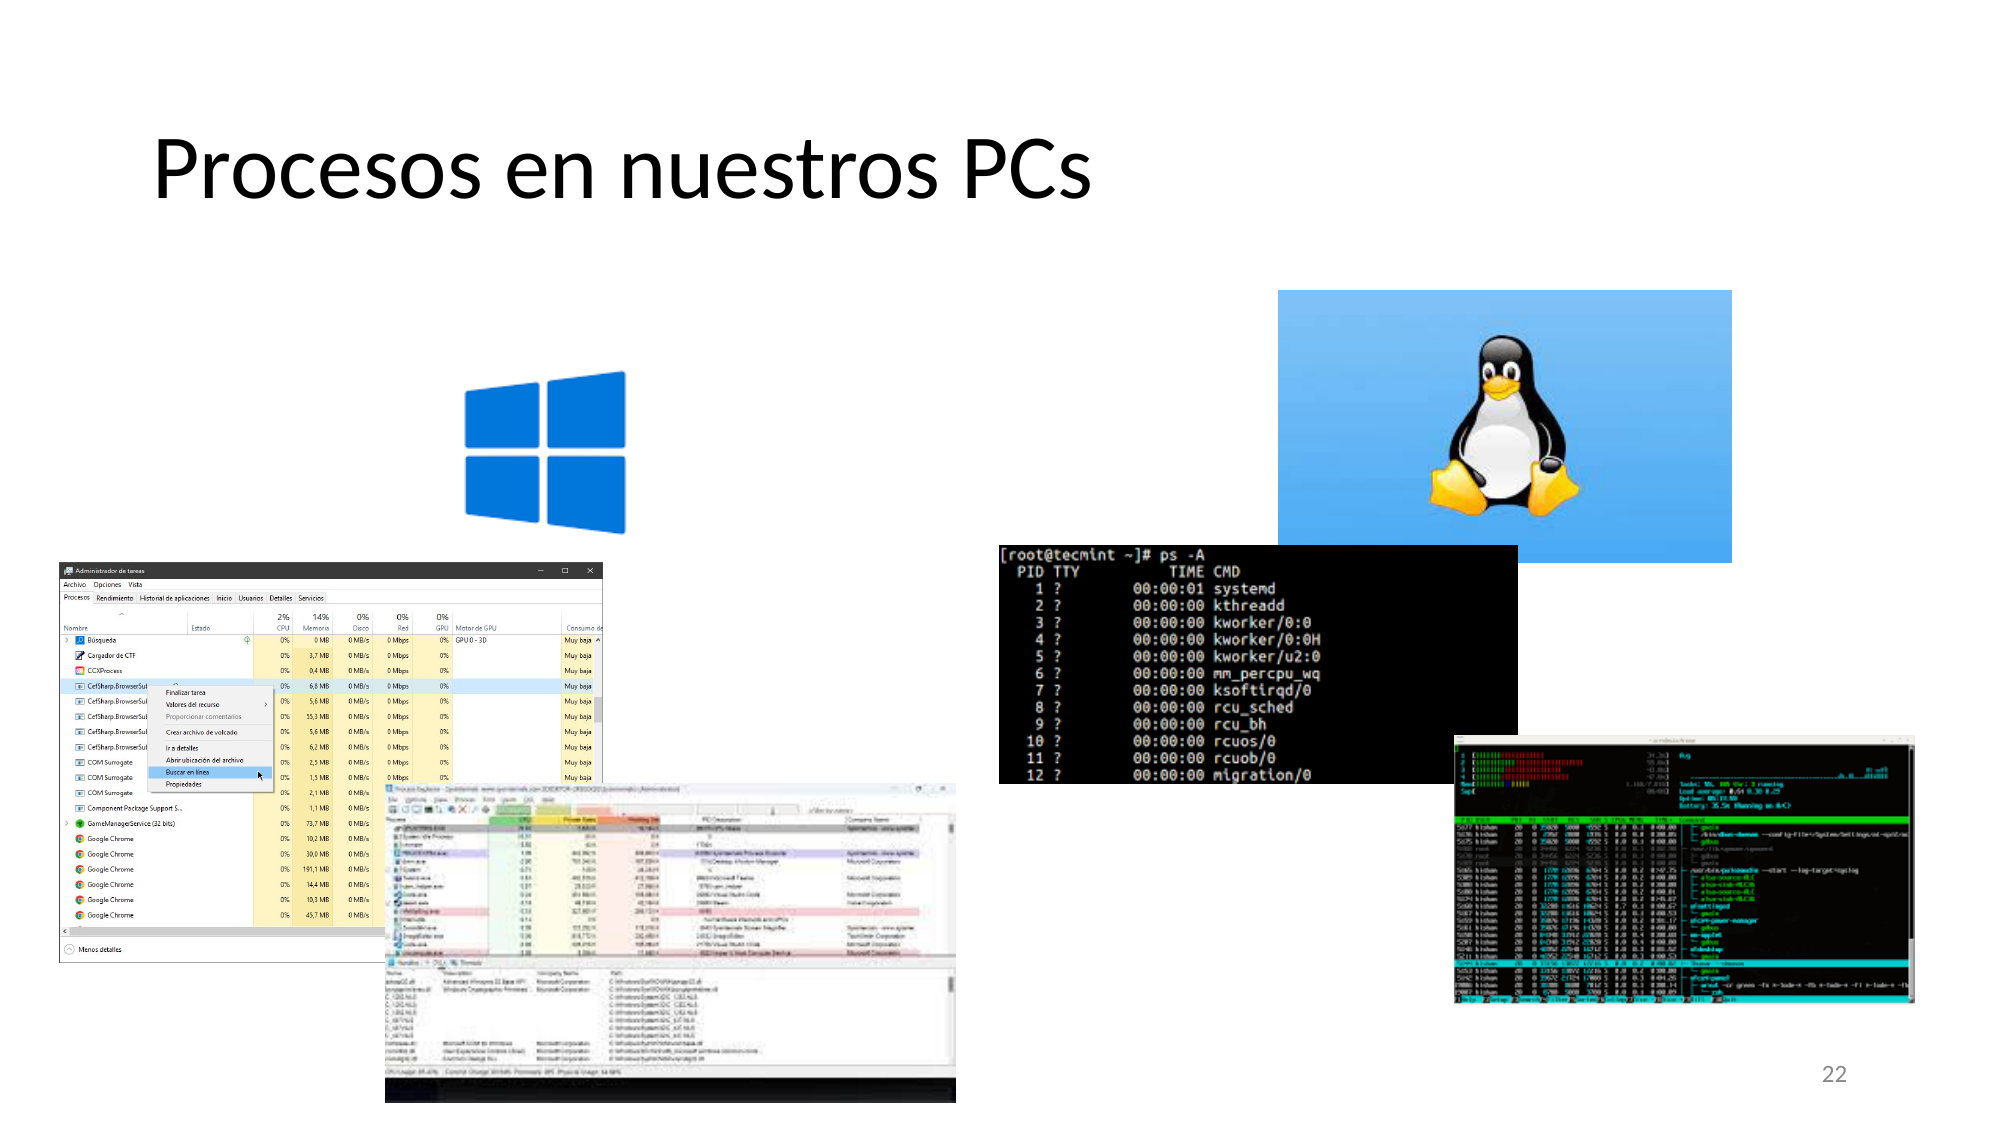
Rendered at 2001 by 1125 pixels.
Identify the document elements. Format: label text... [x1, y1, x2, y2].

slide_number ‹#› [1412, 1042, 1863, 1103]
picture [59, 562, 956, 1103]
title Procesos en nuestros PCs [137, 59, 1863, 278]
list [369, 277, 722, 630]
picture [999, 290, 1915, 1005]
